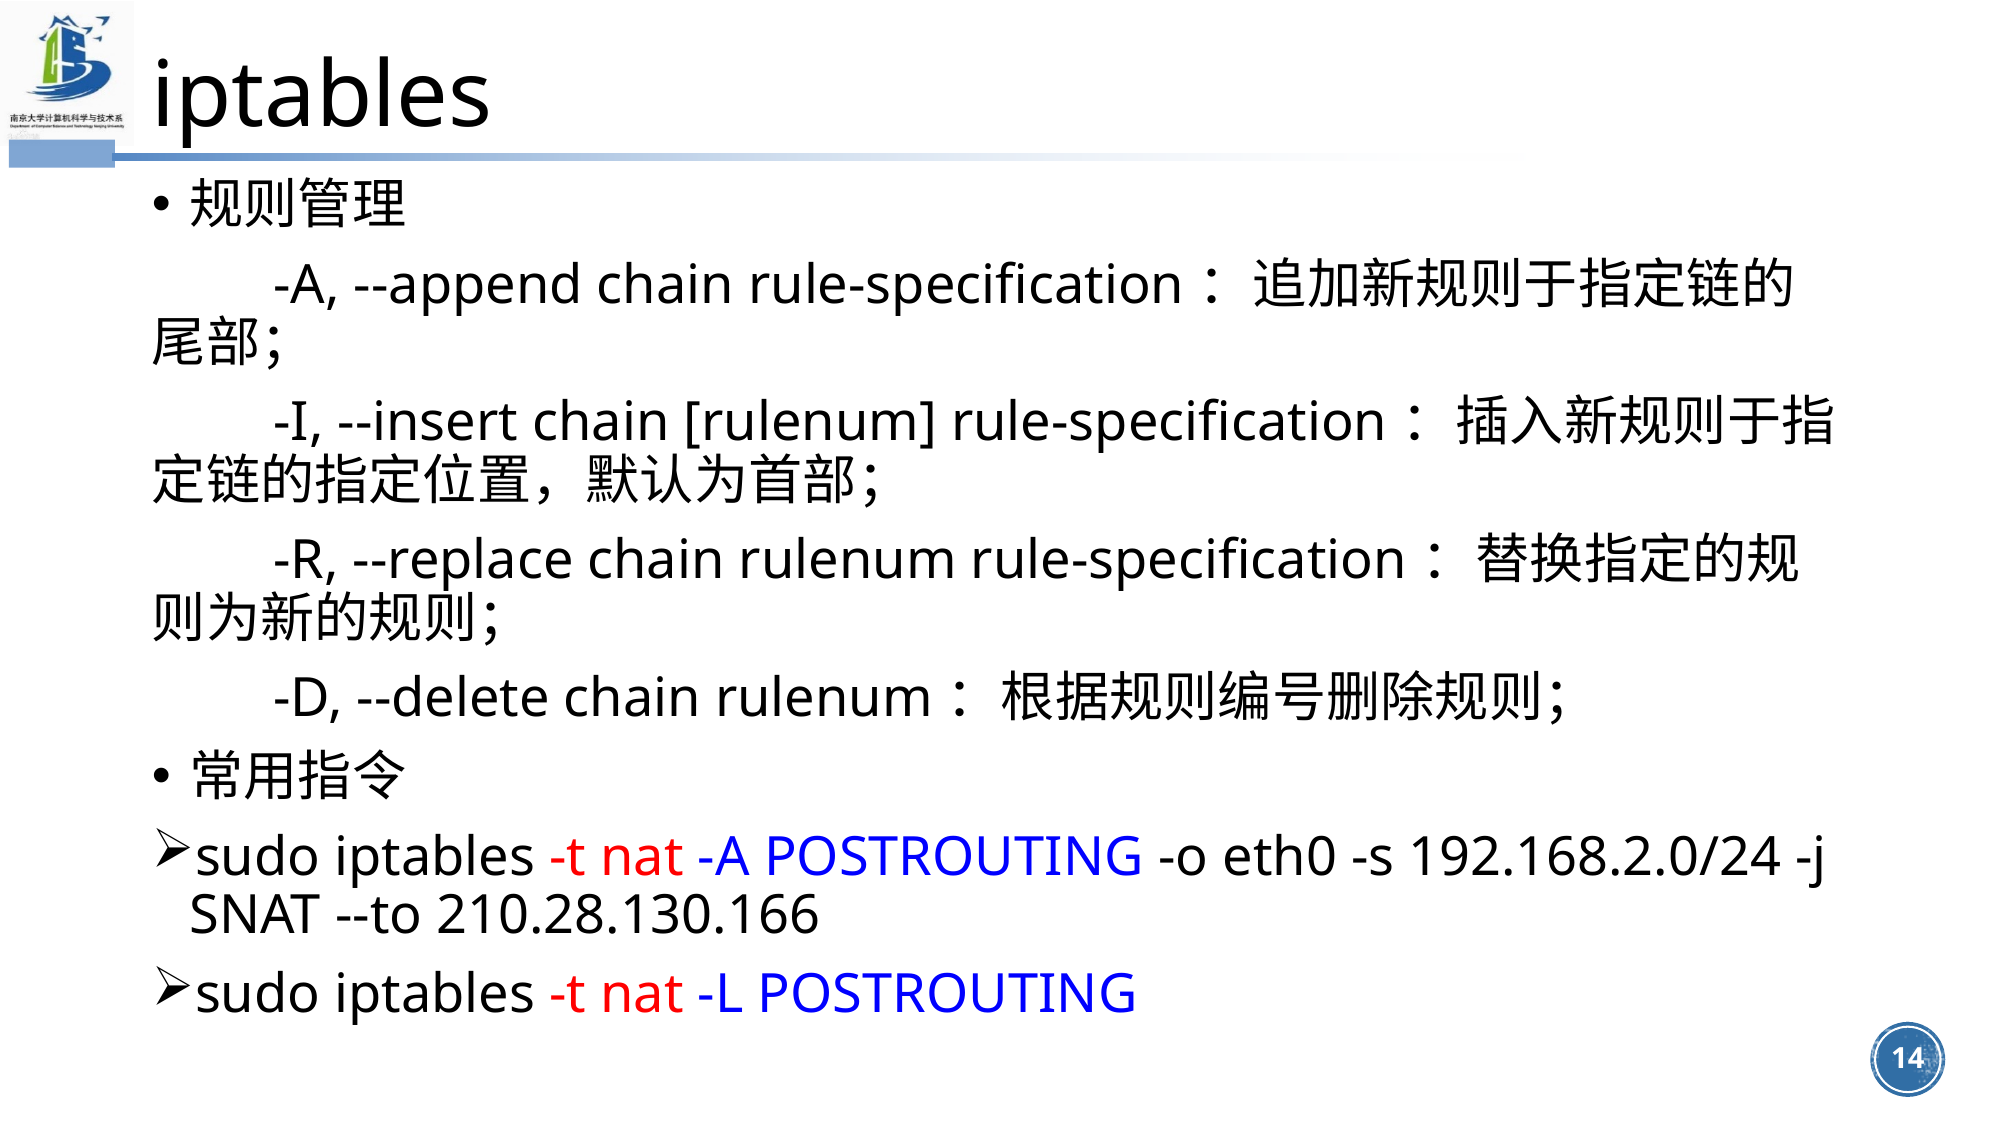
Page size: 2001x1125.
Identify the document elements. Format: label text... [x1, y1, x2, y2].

list 规则管理 -A, --append chain rule-specification：追加新规则于指定链的尾部； -I, --insert chain [rulenum] rule-specification：插入新规则于指定链的指定位置，默认为首部； -R, --replace chain rulenum rule-specification：替换指定的规则为新的规则； -D, --delete chain rulenum：根据规则编号删除规则； 常用指令 sudo iptables -t nat -A POSTROUTING -o eth0 -s 192.168.2.0/24 -j SNAT --to 210.28.130.166 sudo iptables -t nat -L POSTROUTING [136, 169, 1862, 1077]
title iptables [136, 46, 1862, 146]
slide_number 14 [1855, 1028, 1961, 1089]
picture [0, 1, 134, 146]
